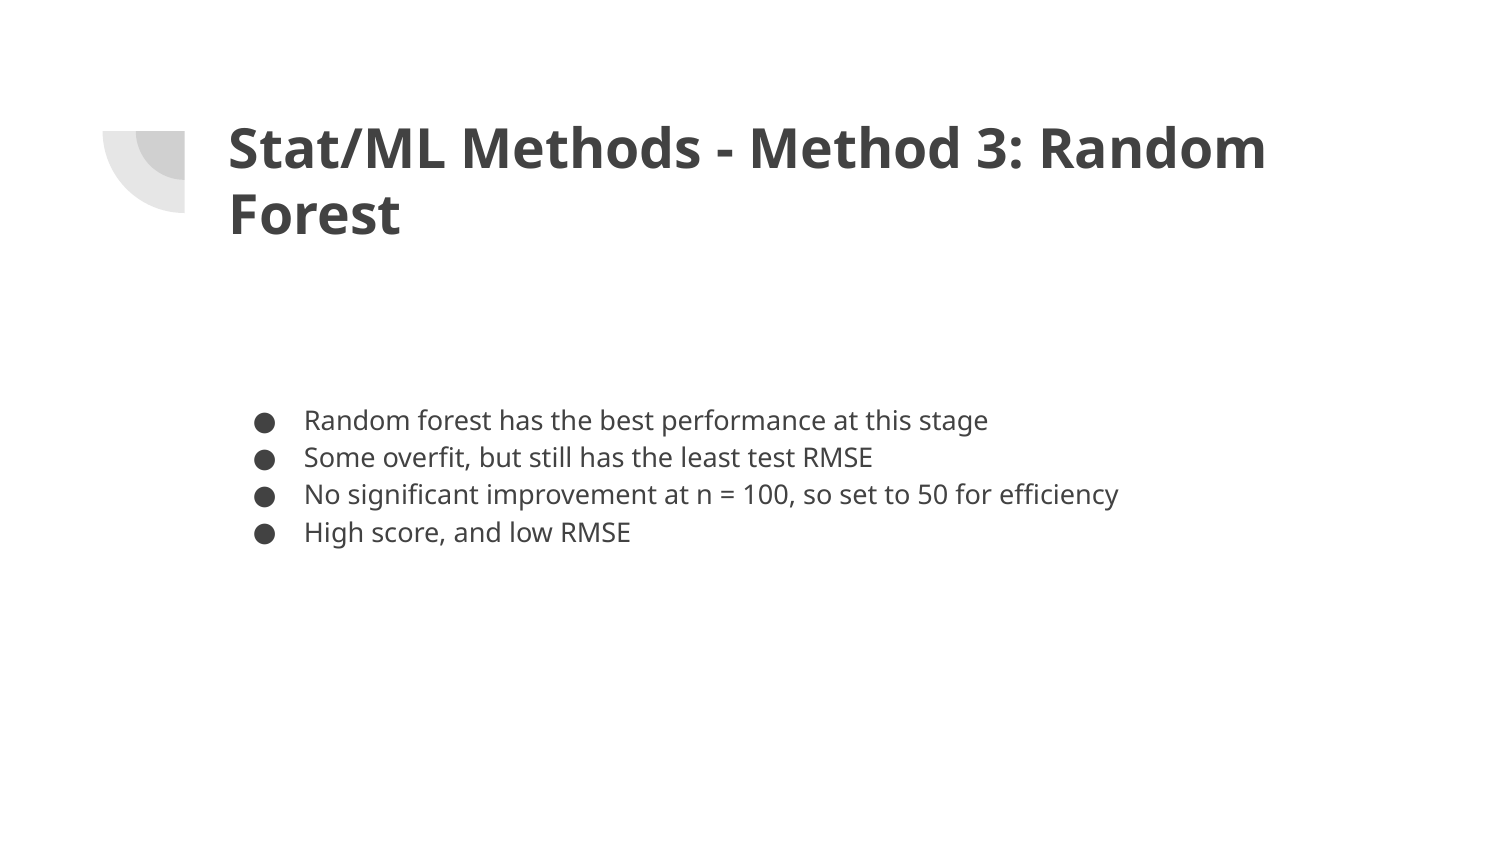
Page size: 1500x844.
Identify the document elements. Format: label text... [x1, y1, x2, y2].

list Random forest has the best performance at this stage Some overfit, but still has the least test RMSE No significant improvement at n = 100, so set to 50 for efficiency High score, and low RMSE [213, 326, 1368, 744]
title Stat/ML Methods - Method 3: Random Forest [213, 98, 1368, 263]
